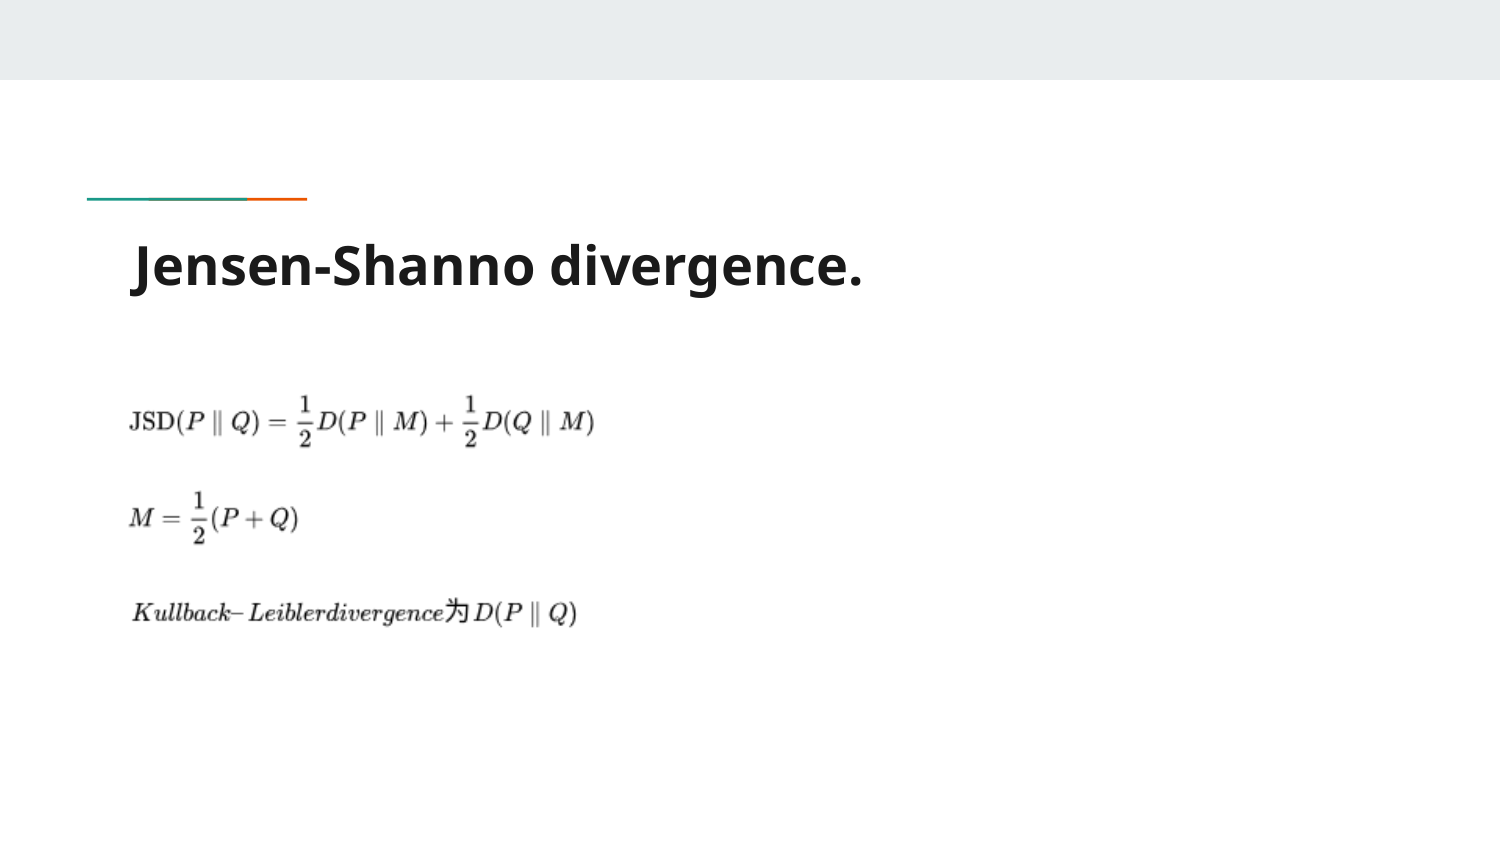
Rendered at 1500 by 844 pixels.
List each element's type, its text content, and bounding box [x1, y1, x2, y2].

picture [127, 393, 598, 451]
picture [127, 489, 301, 547]
title Jensen-Shanno divergence. [119, 216, 1381, 305]
picture [127, 597, 582, 635]
